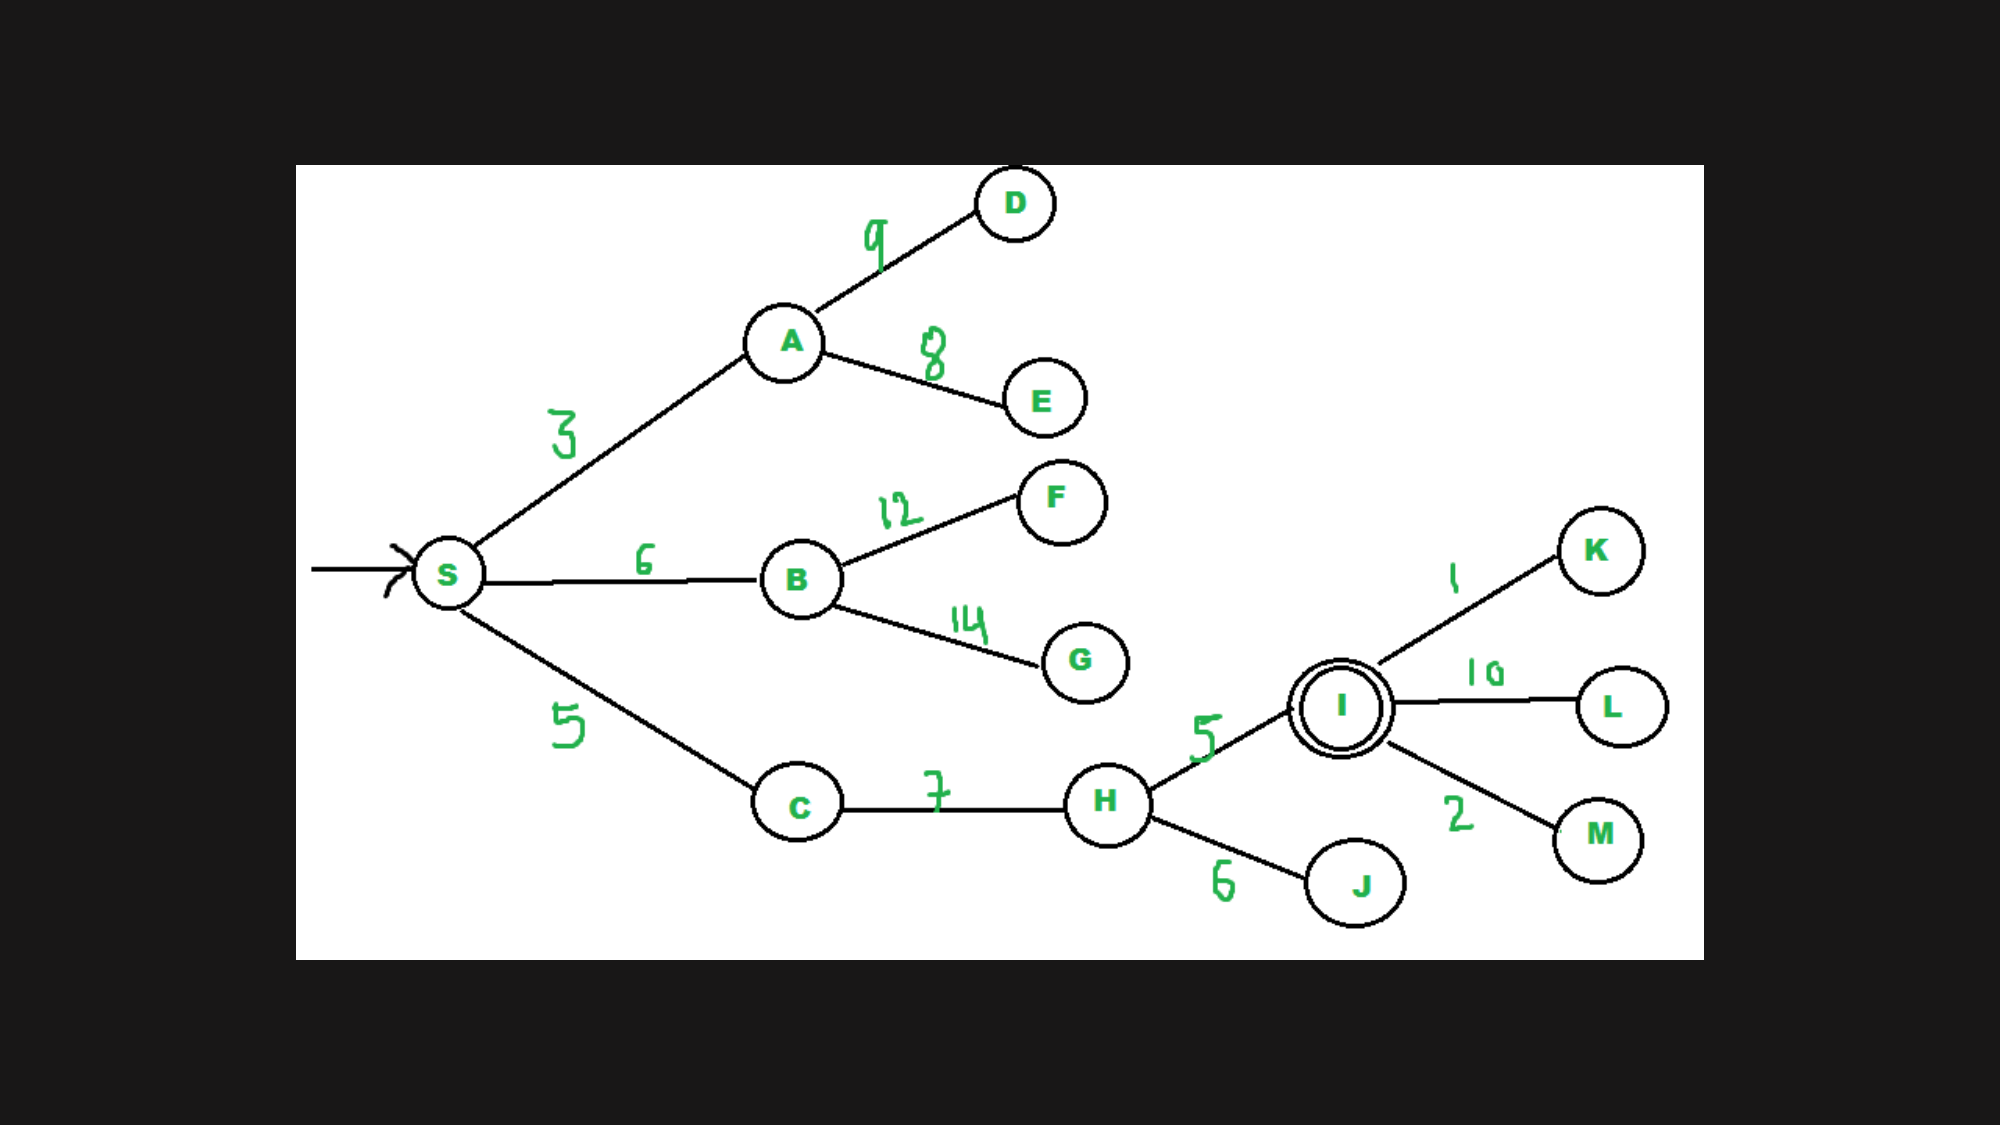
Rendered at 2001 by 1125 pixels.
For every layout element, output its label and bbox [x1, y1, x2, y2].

picture [296, 165, 1704, 960]
